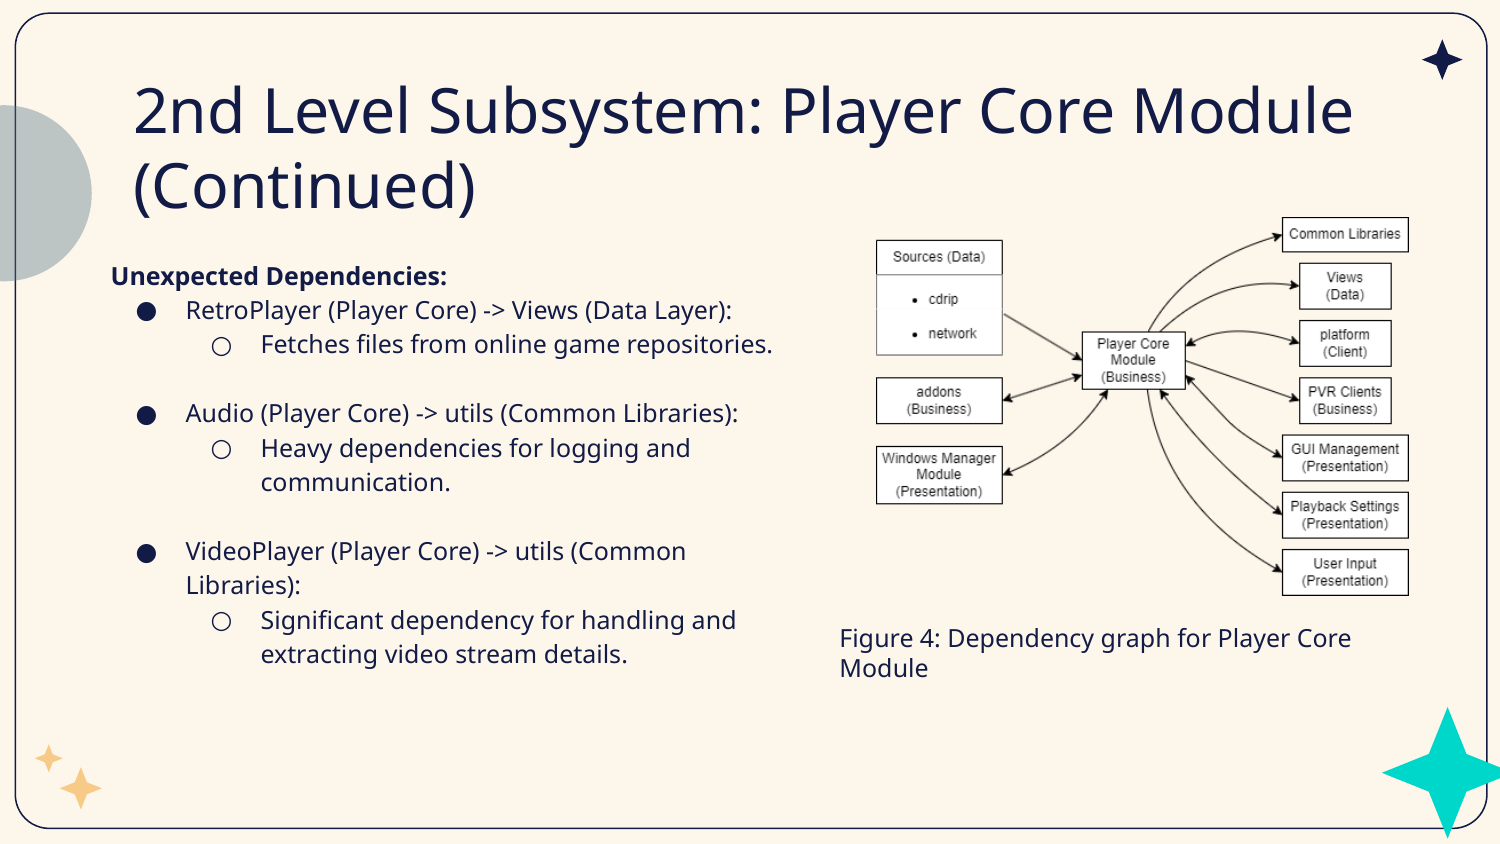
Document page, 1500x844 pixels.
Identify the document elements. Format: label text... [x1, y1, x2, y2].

text_box Figure 4: Dependency graph for Player Core Module [824, 607, 1461, 698]
title 2nd Level Subsystem: Player Core Module (Continued) [118, 55, 1382, 150]
text_box Unexpected Dependencies: RetroPlayer (Player Core) -> Views (Data Layer): Fetches files from online game repositories. Audio (Player Core) -> utils (Common Libraries): Heavy dependencies for logging and communication. VideoPlayer (Player Core) -> utils (Common Libraries): Significant dependency for handling and extracting video stream details. [95, 240, 807, 718]
picture [876, 217, 1409, 596]
